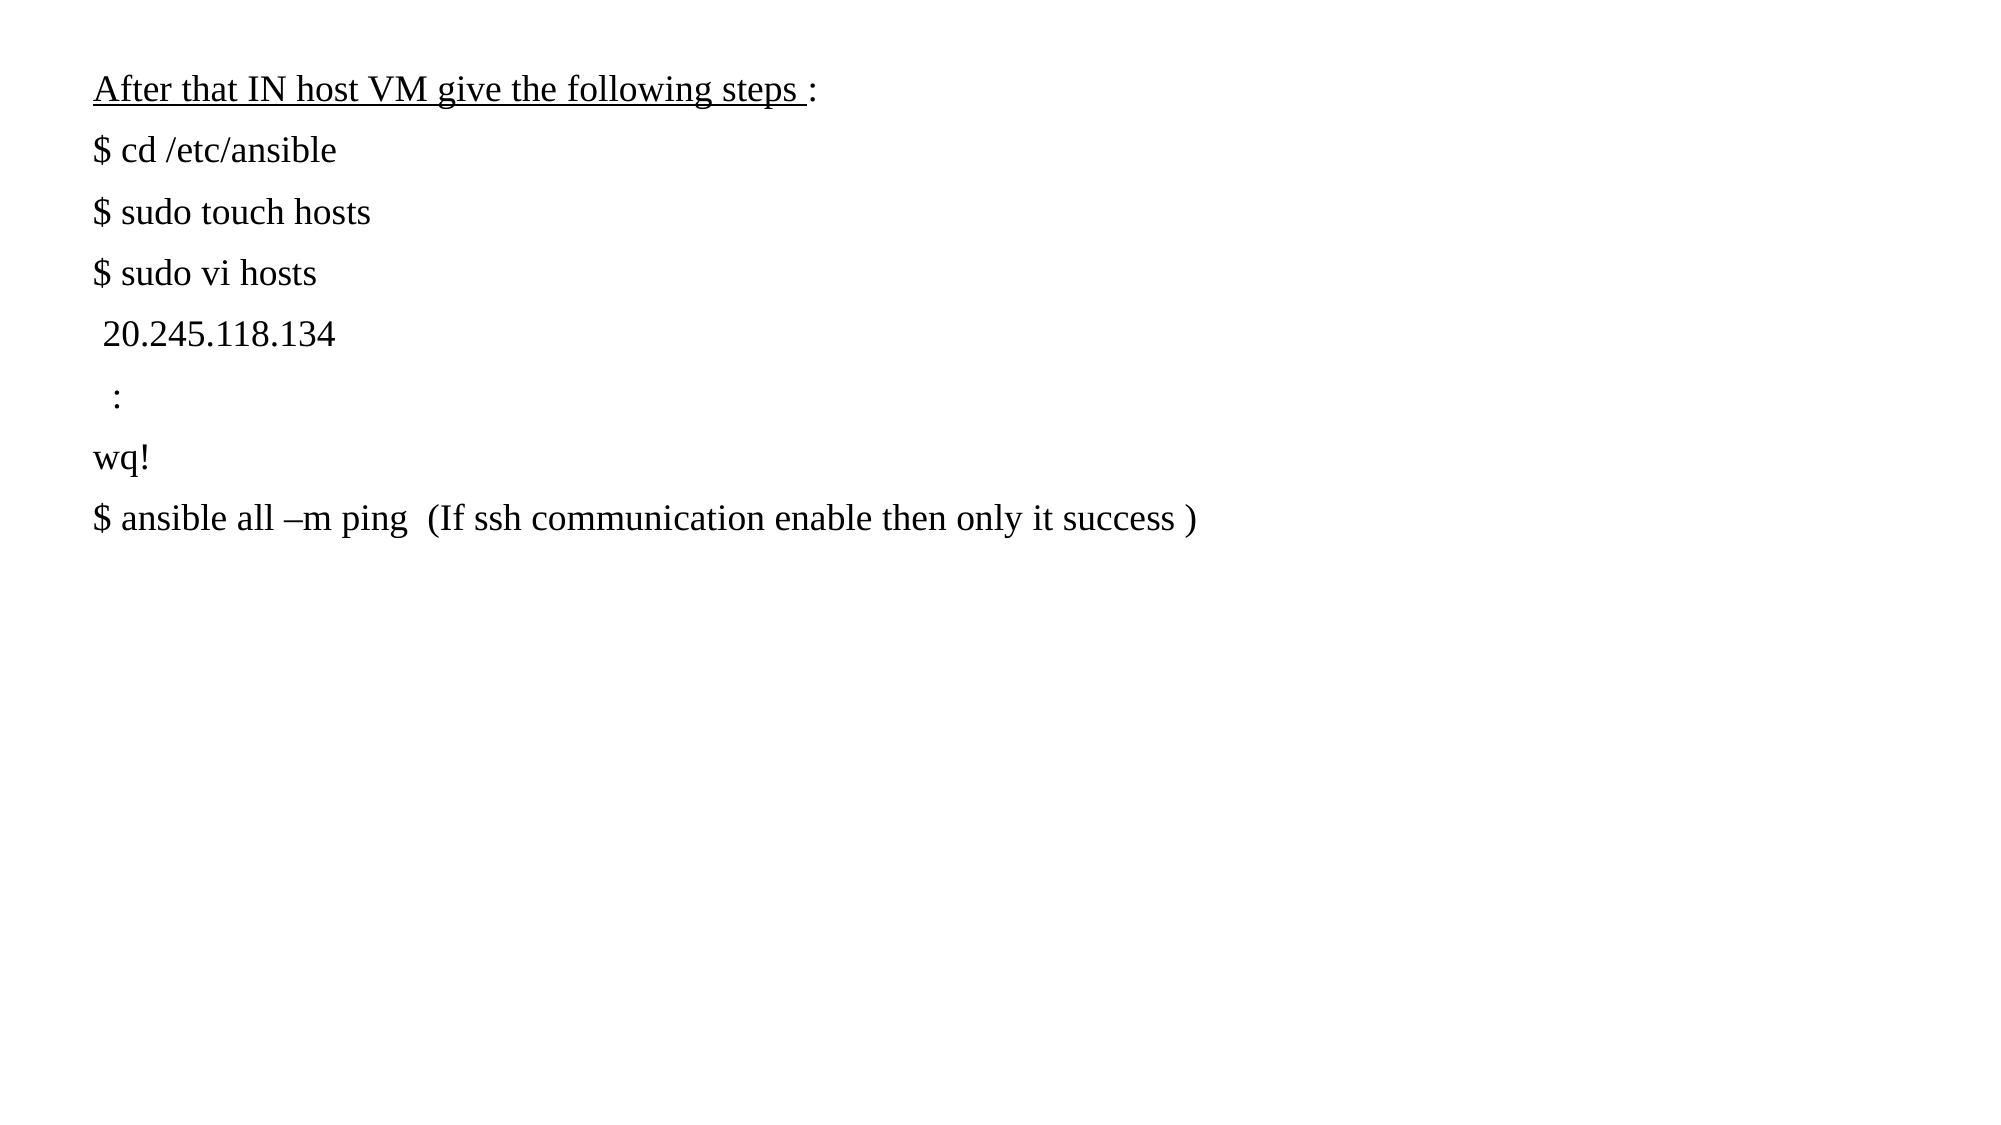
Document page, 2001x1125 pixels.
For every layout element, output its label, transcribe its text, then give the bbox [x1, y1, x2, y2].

list After that IN host VM give the following steps : $ cd /etc/ansible $ sudo touch hosts $ sudo vi hosts 20.245.118.134 : wq! $ ansible all –m ping (If ssh communication enable then only it success ) [77, 61, 1636, 563]
